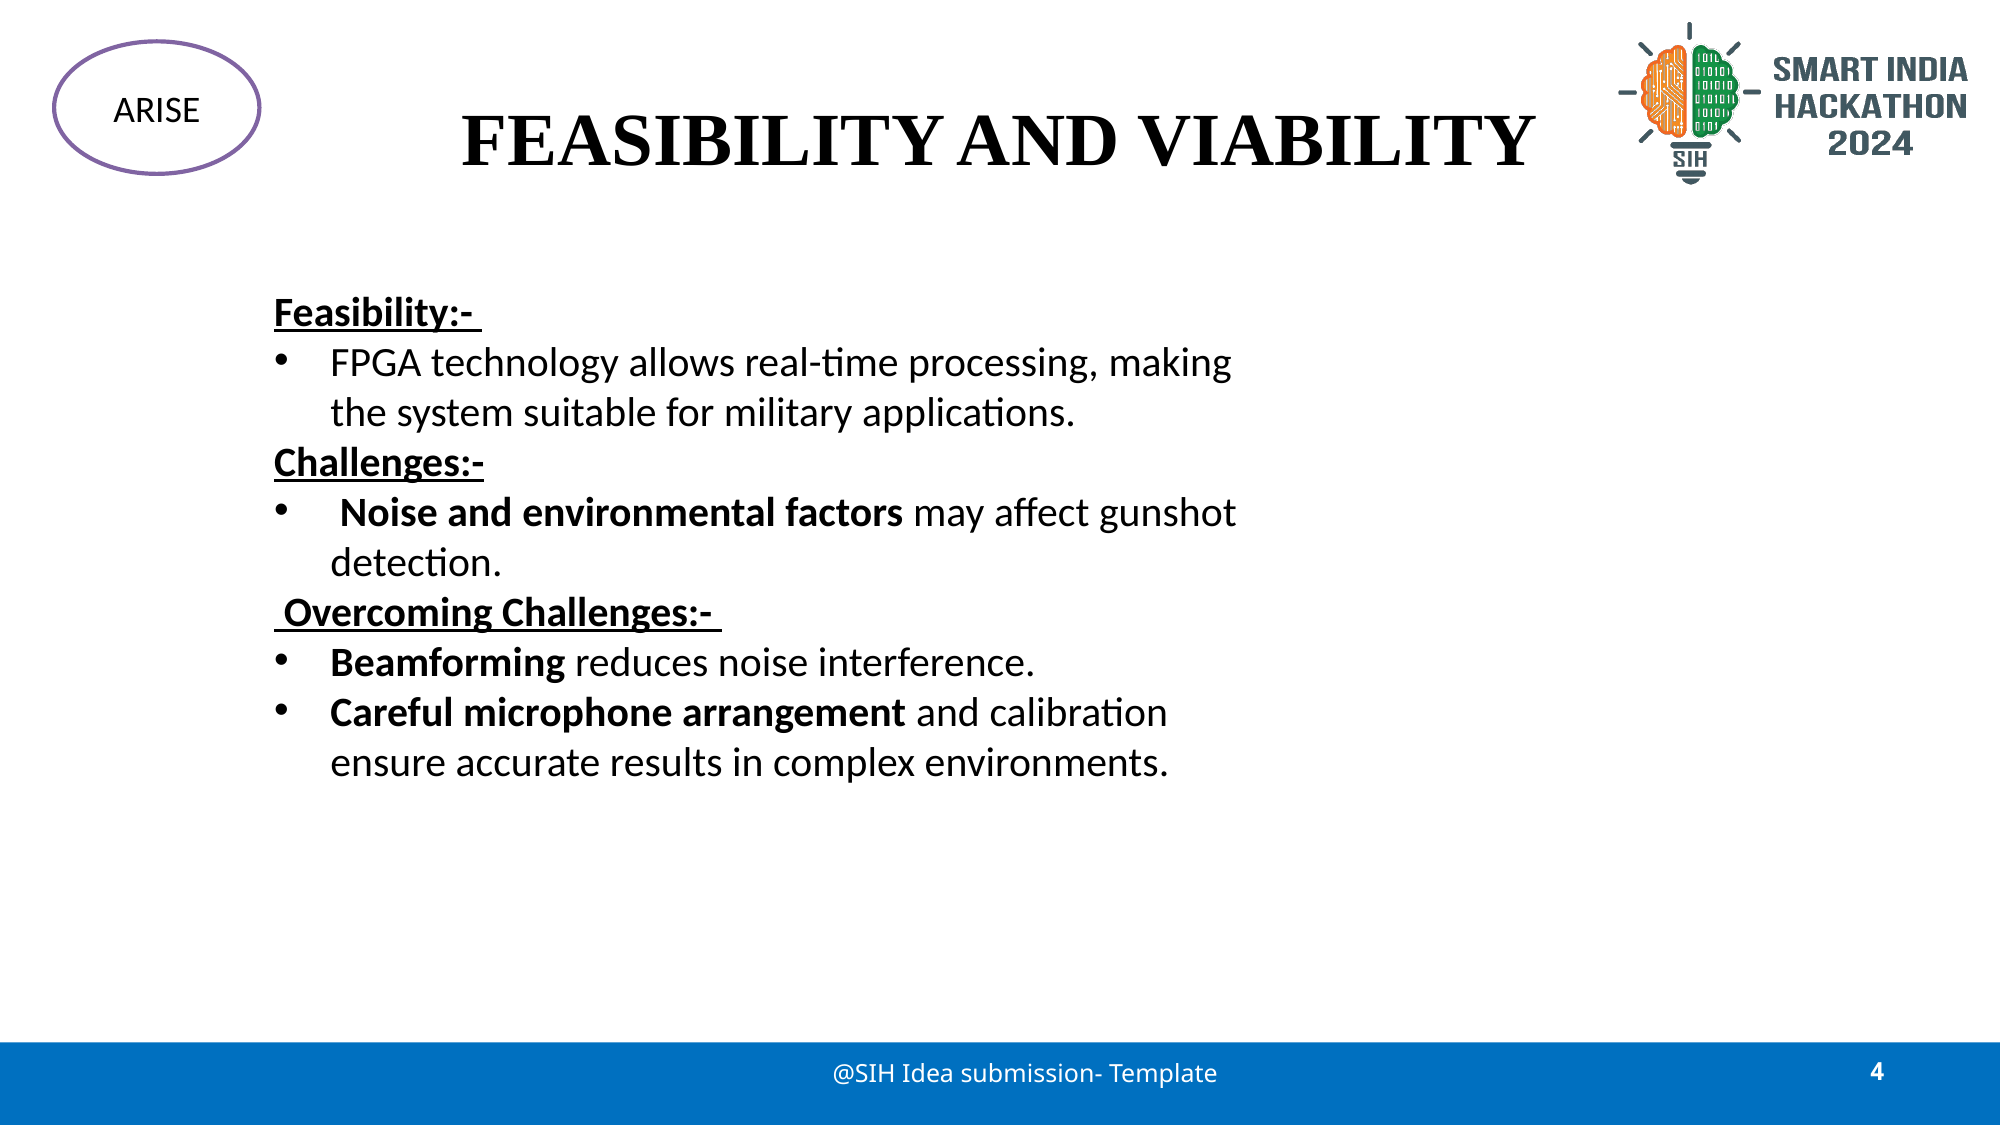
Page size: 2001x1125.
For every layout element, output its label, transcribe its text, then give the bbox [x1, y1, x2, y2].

slide_number 4 [1433, 1042, 1900, 1103]
text_box [0, 1042, 2000, 1125]
title FEASIBILITY AND VIABILITY [99, 41, 1901, 230]
picture [1607, 13, 1977, 202]
footer @SIH Idea submission- Template [762, 1042, 1289, 1103]
text_box ARISE [52, 39, 262, 176]
text_box Feasibility:- FPGA technology allows real-time processing, making the system suitable for military applications. Challenges:- Noise and environmental factors may affect gunshot detection. Overcoming Challenges:- Beamforming reduces noise interference. Careful microphone arrangement and calibration ensure accurate results in complex environments. [259, 277, 1260, 793]
